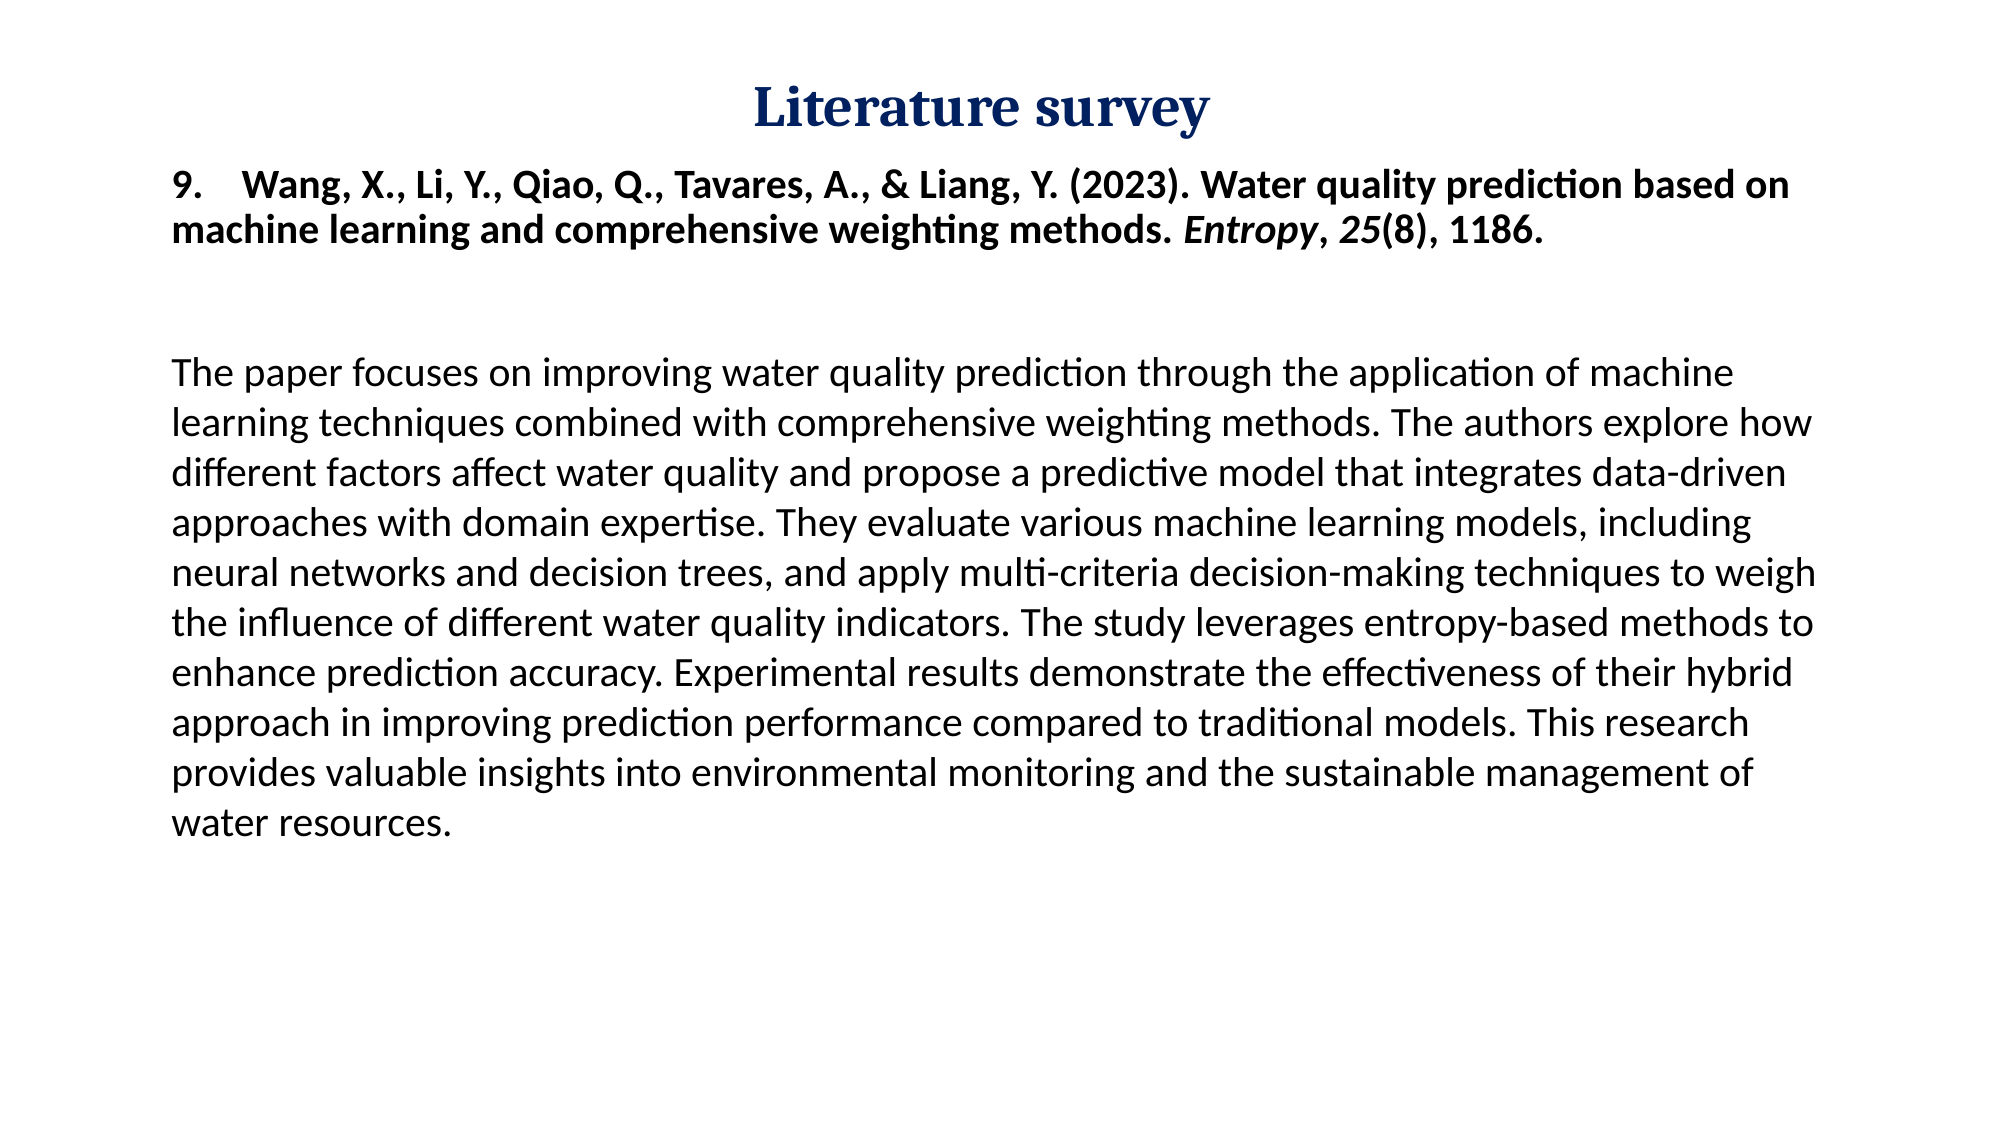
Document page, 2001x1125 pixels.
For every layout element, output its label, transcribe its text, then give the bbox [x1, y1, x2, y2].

title Literature survey [738, 59, 1863, 154]
list 9. Wang, X., Li, Y., Qiao, Q., Tavares, A., & Liang, Y. (2023). Water quality prediction based on machine learning and comprehensive weighting methods. Entropy, 25(8), 1186. The paper focuses on improving water quality prediction through the application of machine learning techniques combined with comprehensive weighting methods. The authors explore how different factors affect water quality and propose a predictive model that integrates data-driven approaches with domain expertise. They evaluate various machine learning models, including neural networks and decision trees, and apply multi-criteria decision-making techniques to weigh the influence of different water quality indicators. The study leverages entropy-based methods to enhance prediction accuracy. Experimental results demonstrate the effectiveness of their hybrid approach in improving prediction performance compared to traditional models. This research provides valuable insights into environmental monitoring and the sustainable management of water resources. [137, 154, 1863, 1014]
